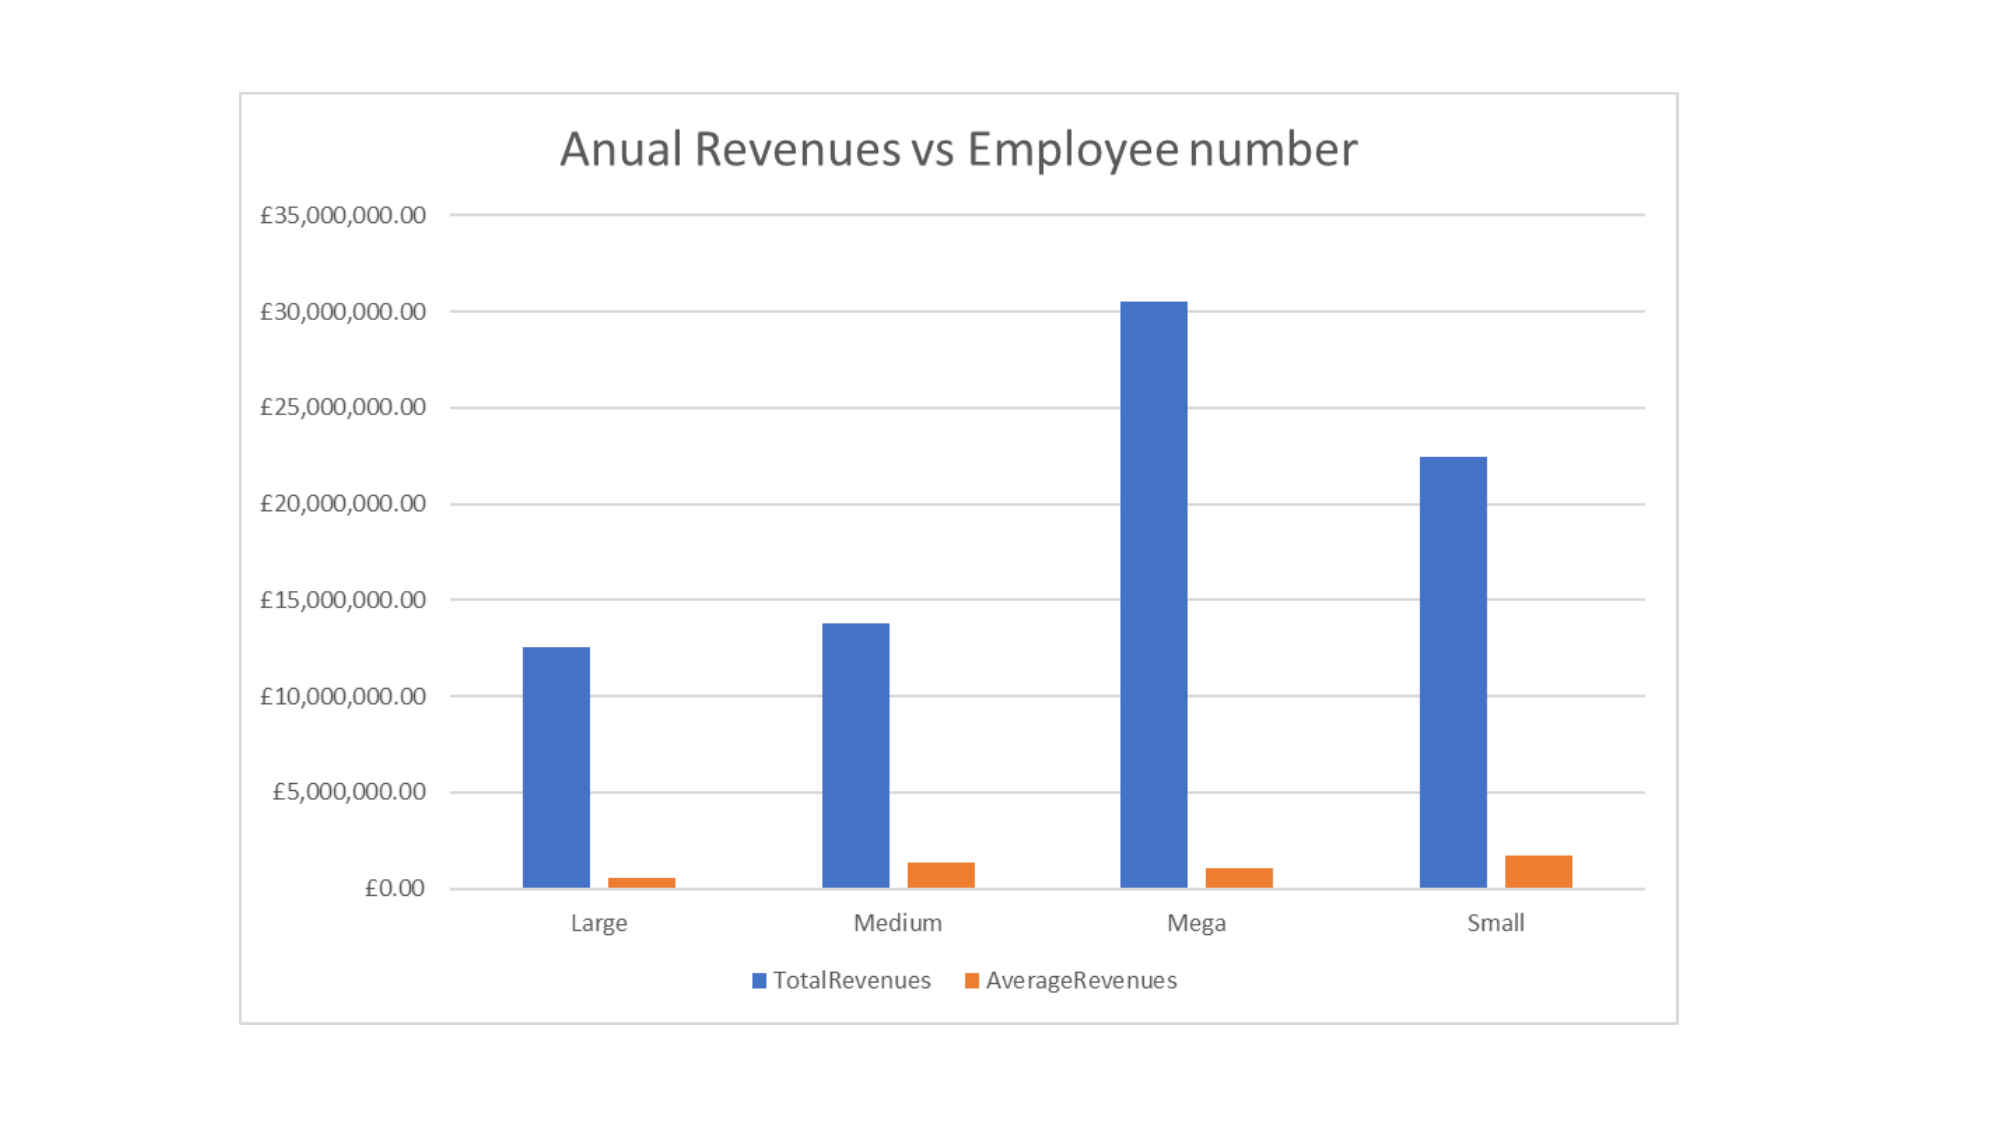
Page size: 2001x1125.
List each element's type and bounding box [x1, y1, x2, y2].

picture [239, 92, 1679, 1025]
